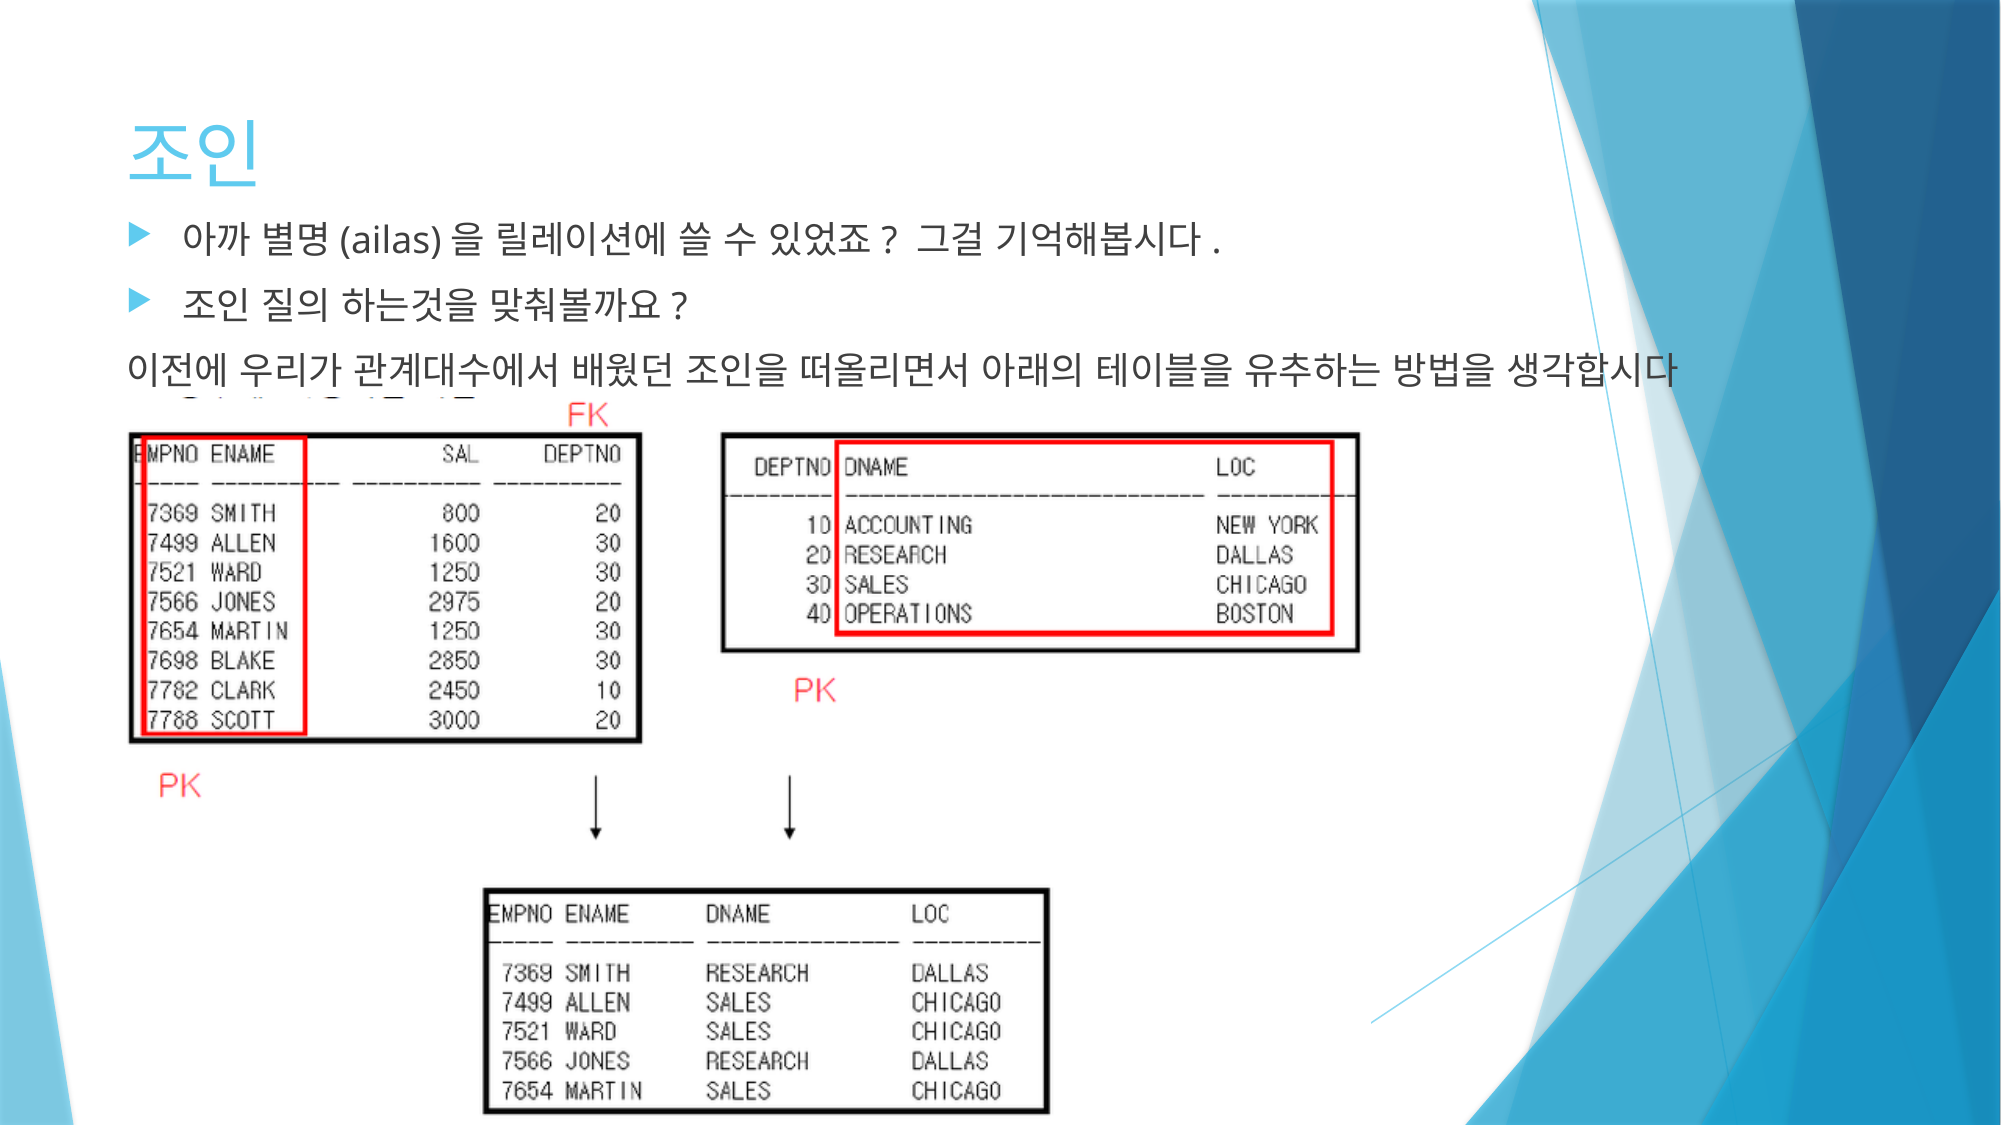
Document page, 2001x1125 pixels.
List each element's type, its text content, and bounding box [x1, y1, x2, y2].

title 조인 [111, 99, 1522, 208]
list 아까 별명(ailas)을 릴레이션에 쓸 수 있었죠? 그걸 기억해봅시다. 조인 질의 하는것을 맞춰볼까요? 이전에 우리가 관계대수에서 배웠던 조인을 떠올리면서 아래의 테이블을 유추하는 방법을 생각합시다 [111, 208, 1842, 845]
picture [120, 397, 1372, 1125]
